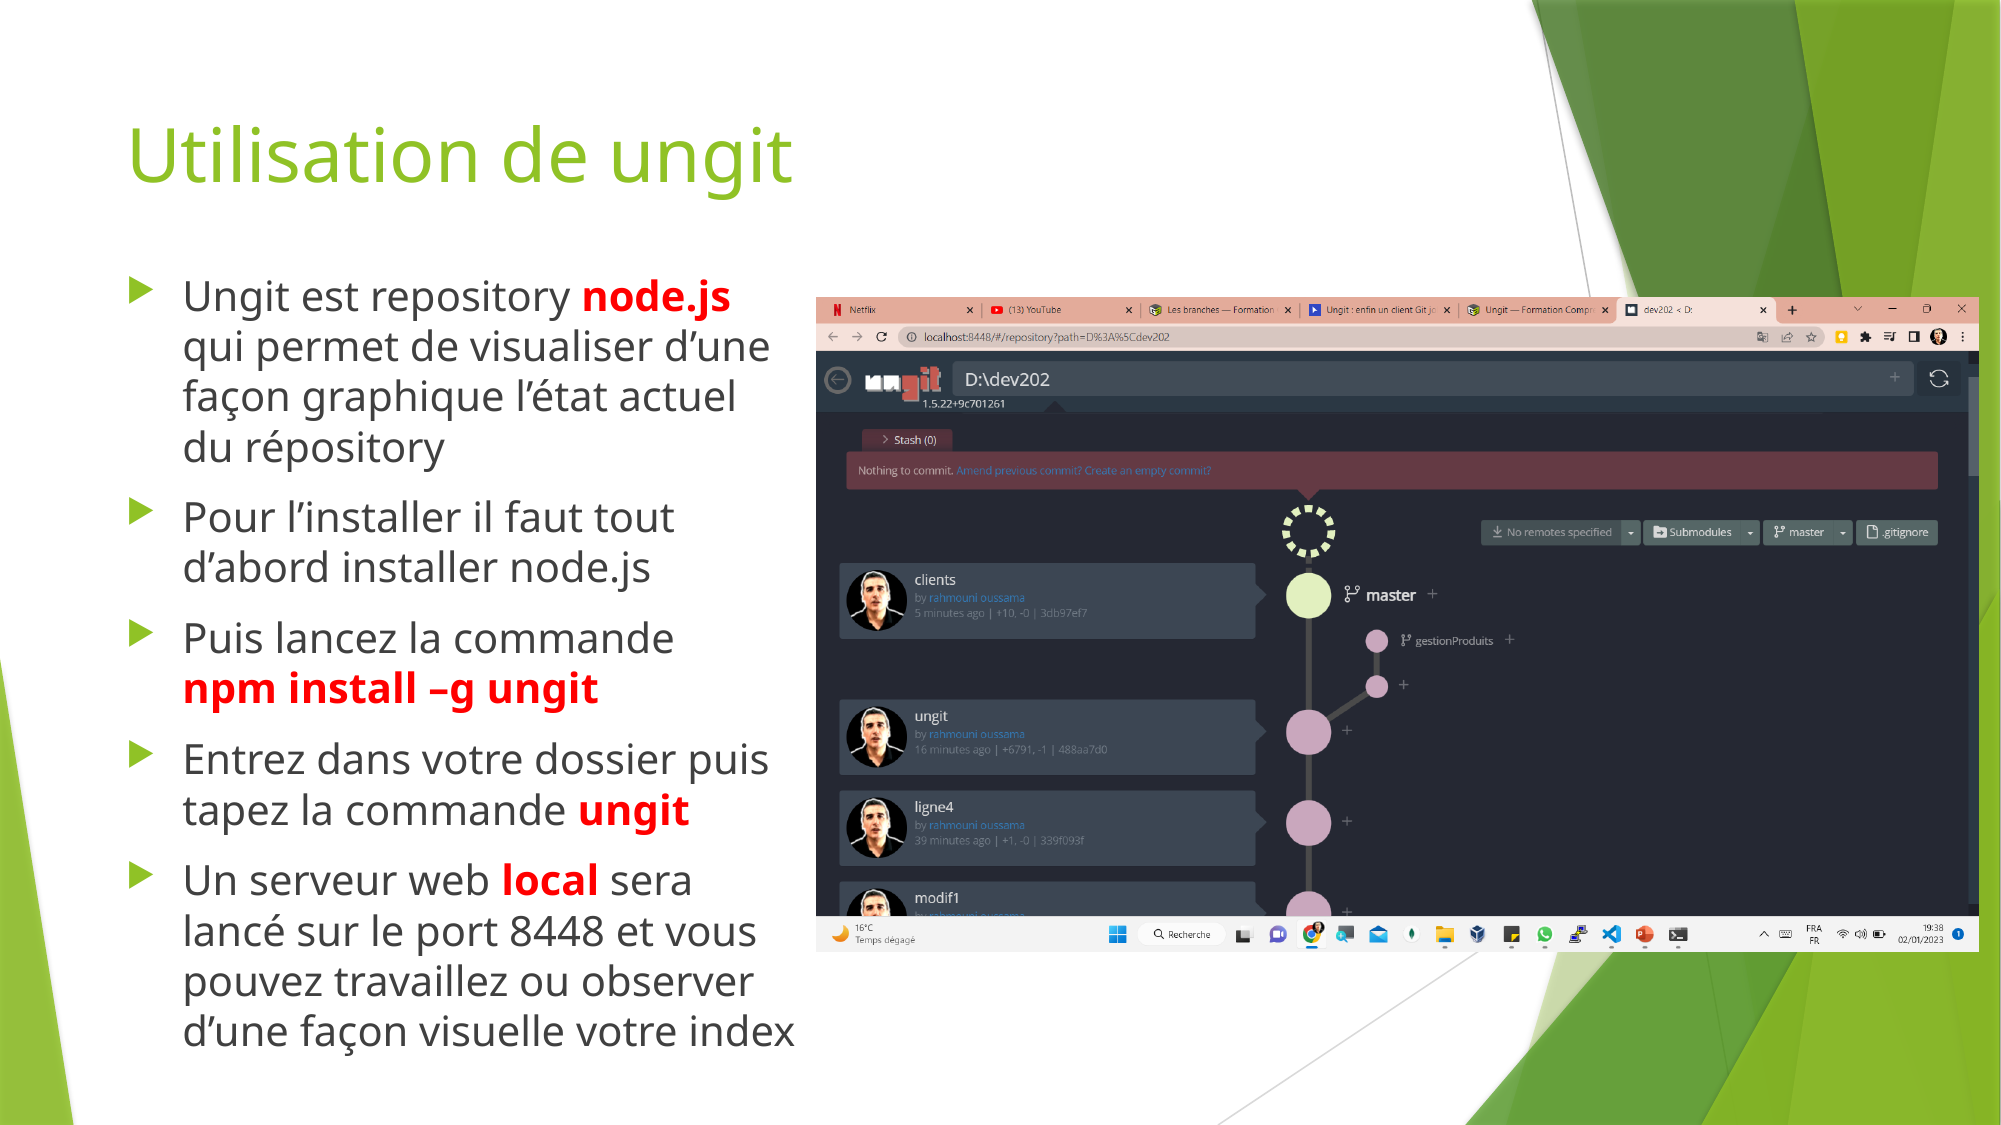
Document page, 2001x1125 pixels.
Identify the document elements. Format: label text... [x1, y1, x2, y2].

title Utilisation de ungit [111, 99, 1522, 298]
picture [815, 297, 1979, 953]
list Ungit est repository node.js qui permet de visualiser d’une façon graphique l’état actuel du répository Pour l’installer il faut tout d’abord installer node.js Puis lancez la commande npm install –g ungit Entrez dans votre dossier puis tapez la commande ungit Un serveur web local sera lancé sur le port 8448 et vous pouvez travaillez ou observer d’une façon visuelle votre index [111, 262, 813, 1076]
